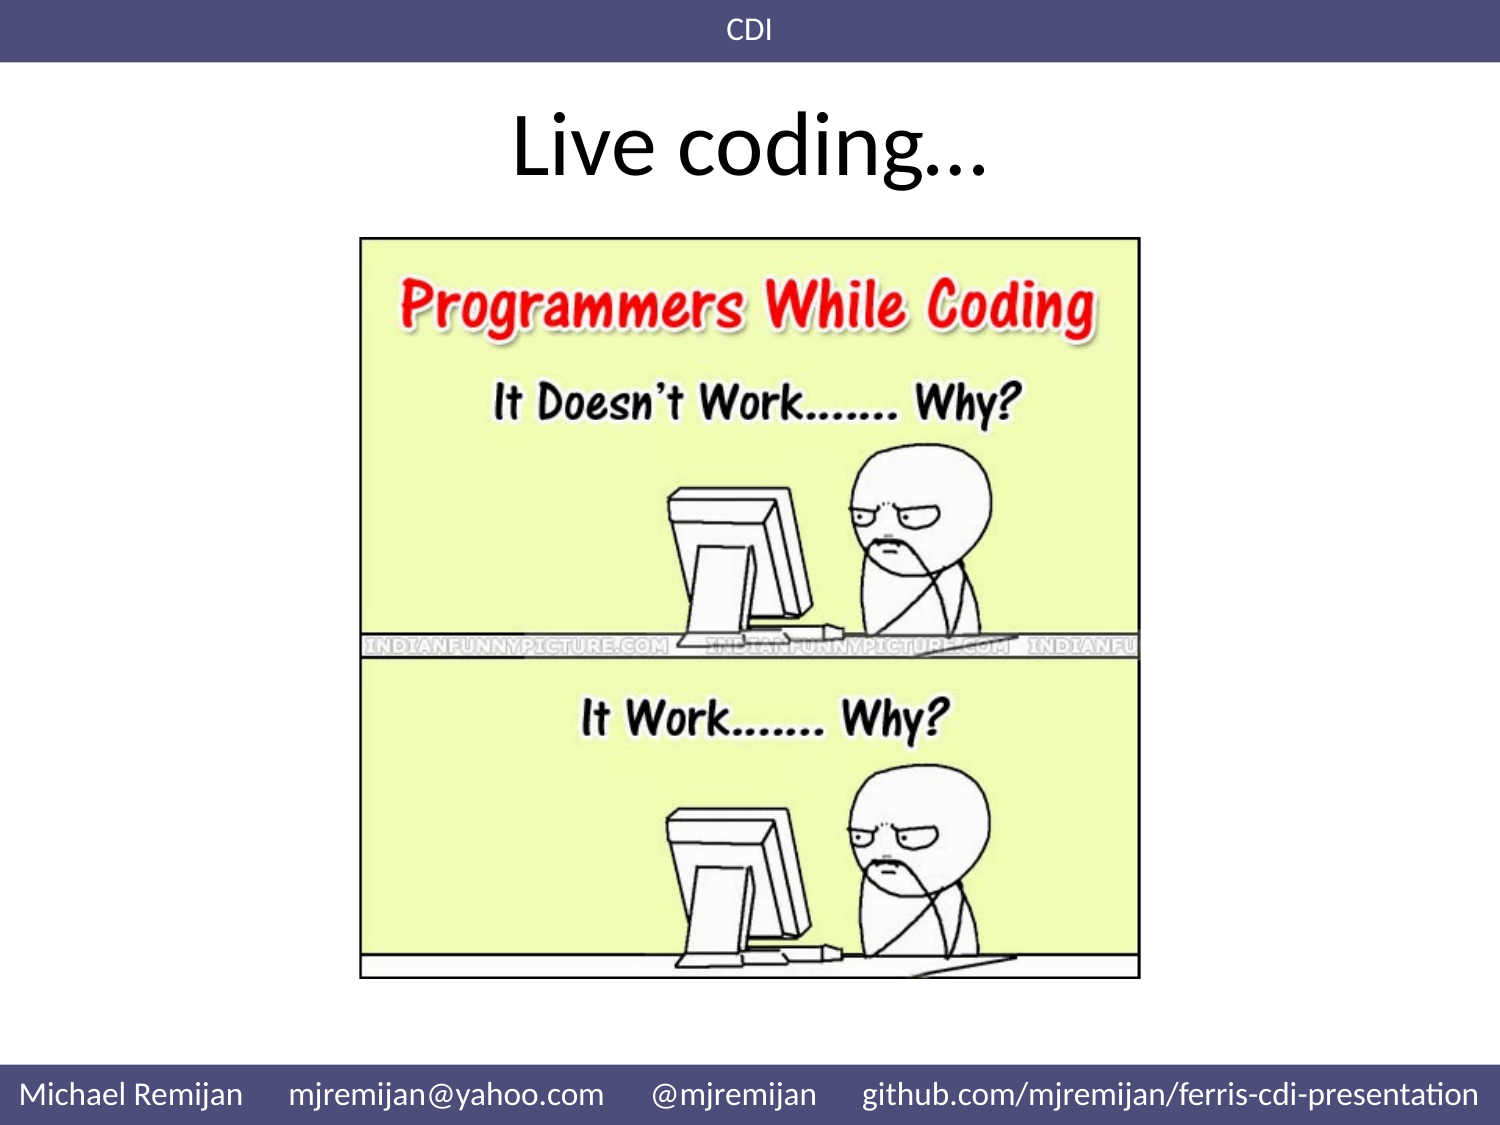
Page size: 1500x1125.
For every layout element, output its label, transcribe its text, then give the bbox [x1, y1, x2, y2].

text_box Michael Remijan mjremijan@yahoo.com @mjremijan github.com/mjremijan/ferris-cdi-presentation [0, 1064, 1500, 1125]
text_box CDI [0, 0, 1500, 63]
picture [359, 237, 1141, 979]
title Live coding… [75, 63, 1425, 233]
list [75, 262, 1425, 1005]
